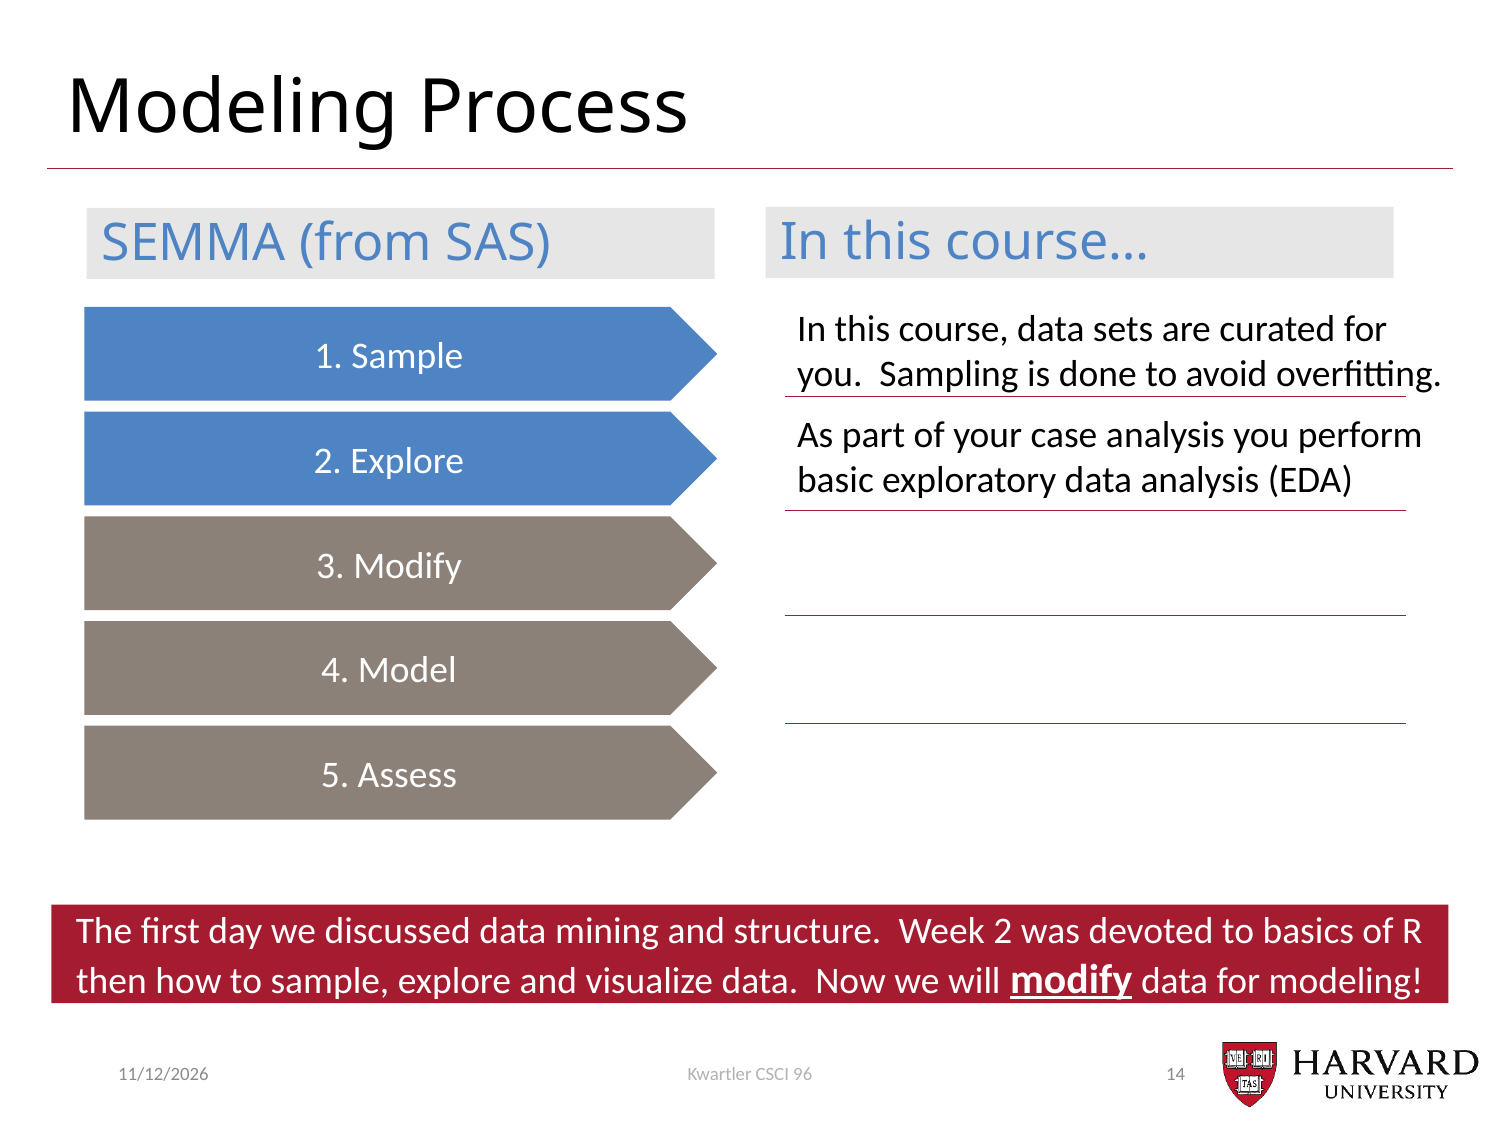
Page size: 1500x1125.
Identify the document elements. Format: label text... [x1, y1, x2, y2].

text_box 3. Modify [83, 515, 719, 612]
text_box 4. Model [83, 619, 719, 716]
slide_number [103, 1042, 441, 1103]
text_box The first day we discussed data mining and structure. Week 2 was devoted to basics of R then how to sample, explore and visualize data. Now we will modify data for modeling! [50, 904, 1449, 1004]
footer Kwartler CSCI 96 [496, 1042, 1004, 1103]
text_box As part of your case analysis you perform basic exploratory data analysis (EDA) [782, 402, 1500, 507]
list SEMMA (from SAS) [86, 207, 715, 279]
picture [1200, 1024, 1500, 1125]
text_box 2. Explore [83, 410, 719, 507]
slide_number 14 [1059, 1042, 1200, 1103]
text_box 5. Assess [83, 724, 719, 821]
text_box 1. Sample [83, 305, 719, 402]
text_box In this course… [765, 206, 1394, 279]
text_box In this course, data sets are curated for you. Sampling is done to avoid overfitting. [782, 296, 1463, 402]
title Modeling Process [51, 59, 1449, 157]
